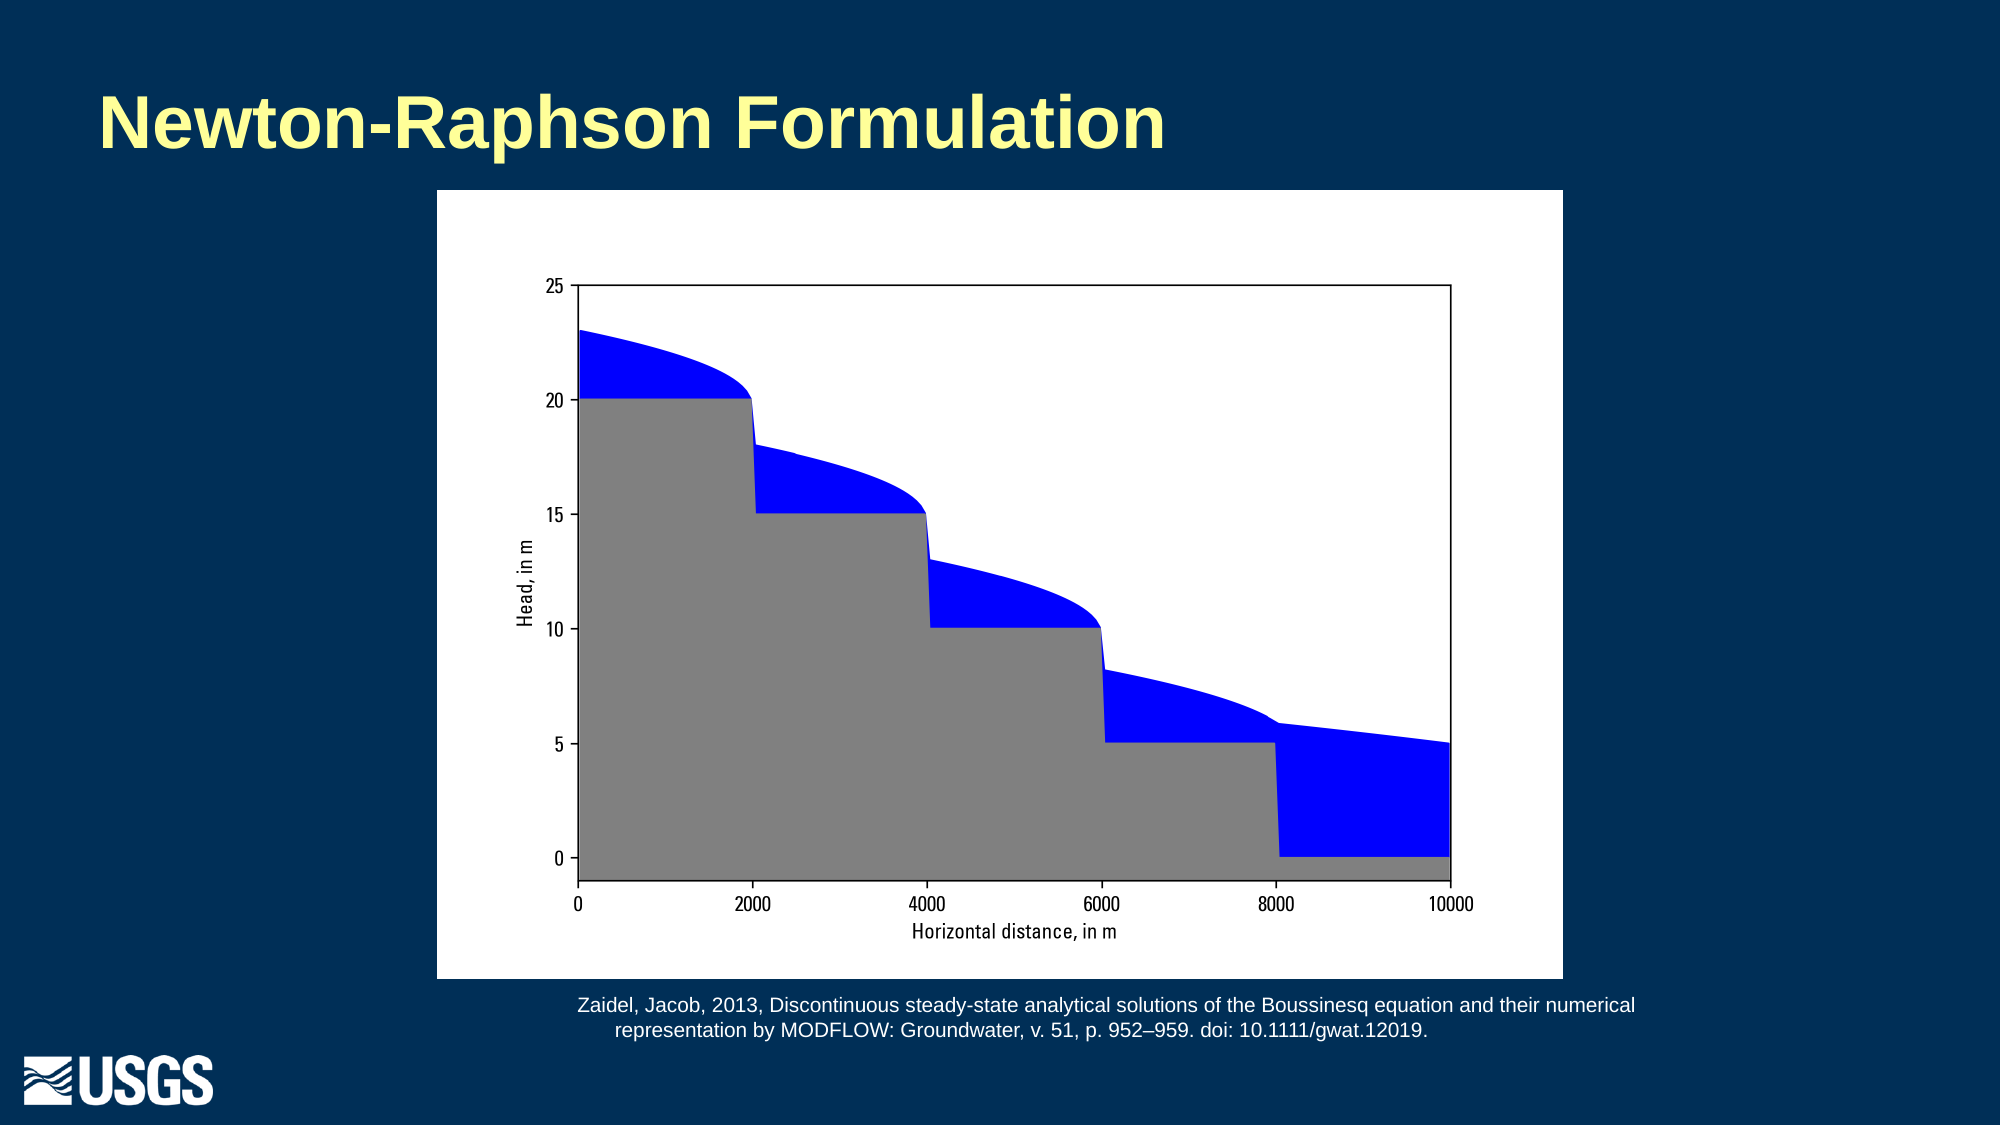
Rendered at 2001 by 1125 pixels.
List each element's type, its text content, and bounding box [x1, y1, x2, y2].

text_box Zaidel, Jacob, 2013, Discontinuous steady-state analytical solutions of the Boussinesq equation and their numerical representation by MODFLOW: Groundwater, v. 51, p. 952–959. doi: 10.1111/gwat.12019. [562, 984, 1734, 1049]
title Newton-Raphson Formulation [83, 24, 1900, 213]
picture [437, 190, 1563, 979]
